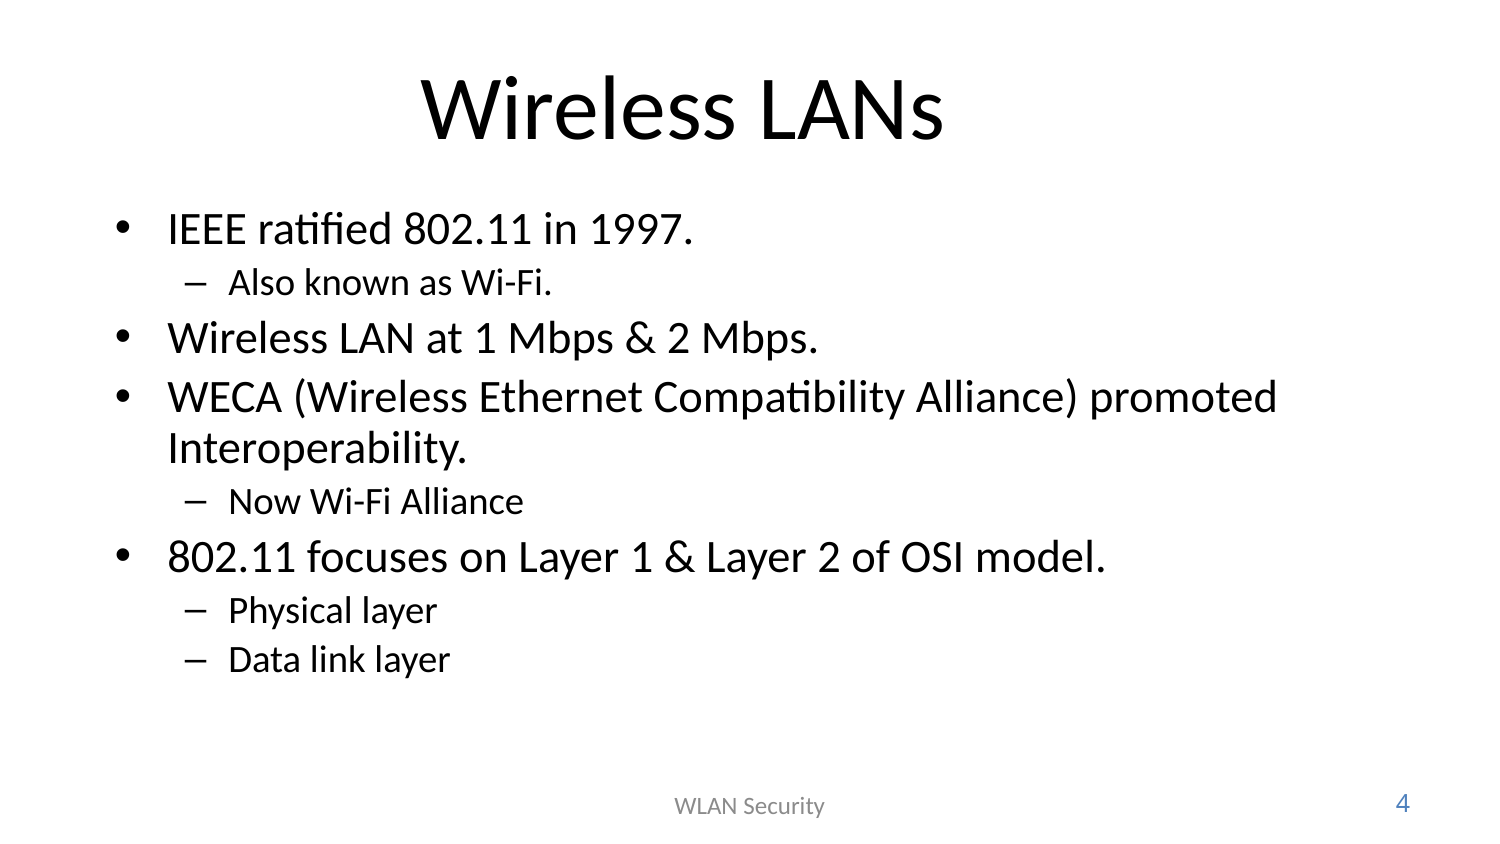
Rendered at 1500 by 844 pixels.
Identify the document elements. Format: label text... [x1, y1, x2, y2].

list IEEE ratified 802.11 in 1997. Also known as Wi-Fi. Wireless LAN at 1 Mbps & 2 Mbps. WECA (Wireless Ethernet Compatibility Alliance) promoted Interoperability. Now Wi-Fi Alliance 802.11 focuses on Layer 1 & Layer 2 of OSI model. Physical layer Data link layer [99, 196, 1375, 694]
title Wireless LANs [162, 21, 1204, 185]
footer WLAN Security [512, 782, 988, 827]
slide_number 4 [1074, 782, 1425, 827]
